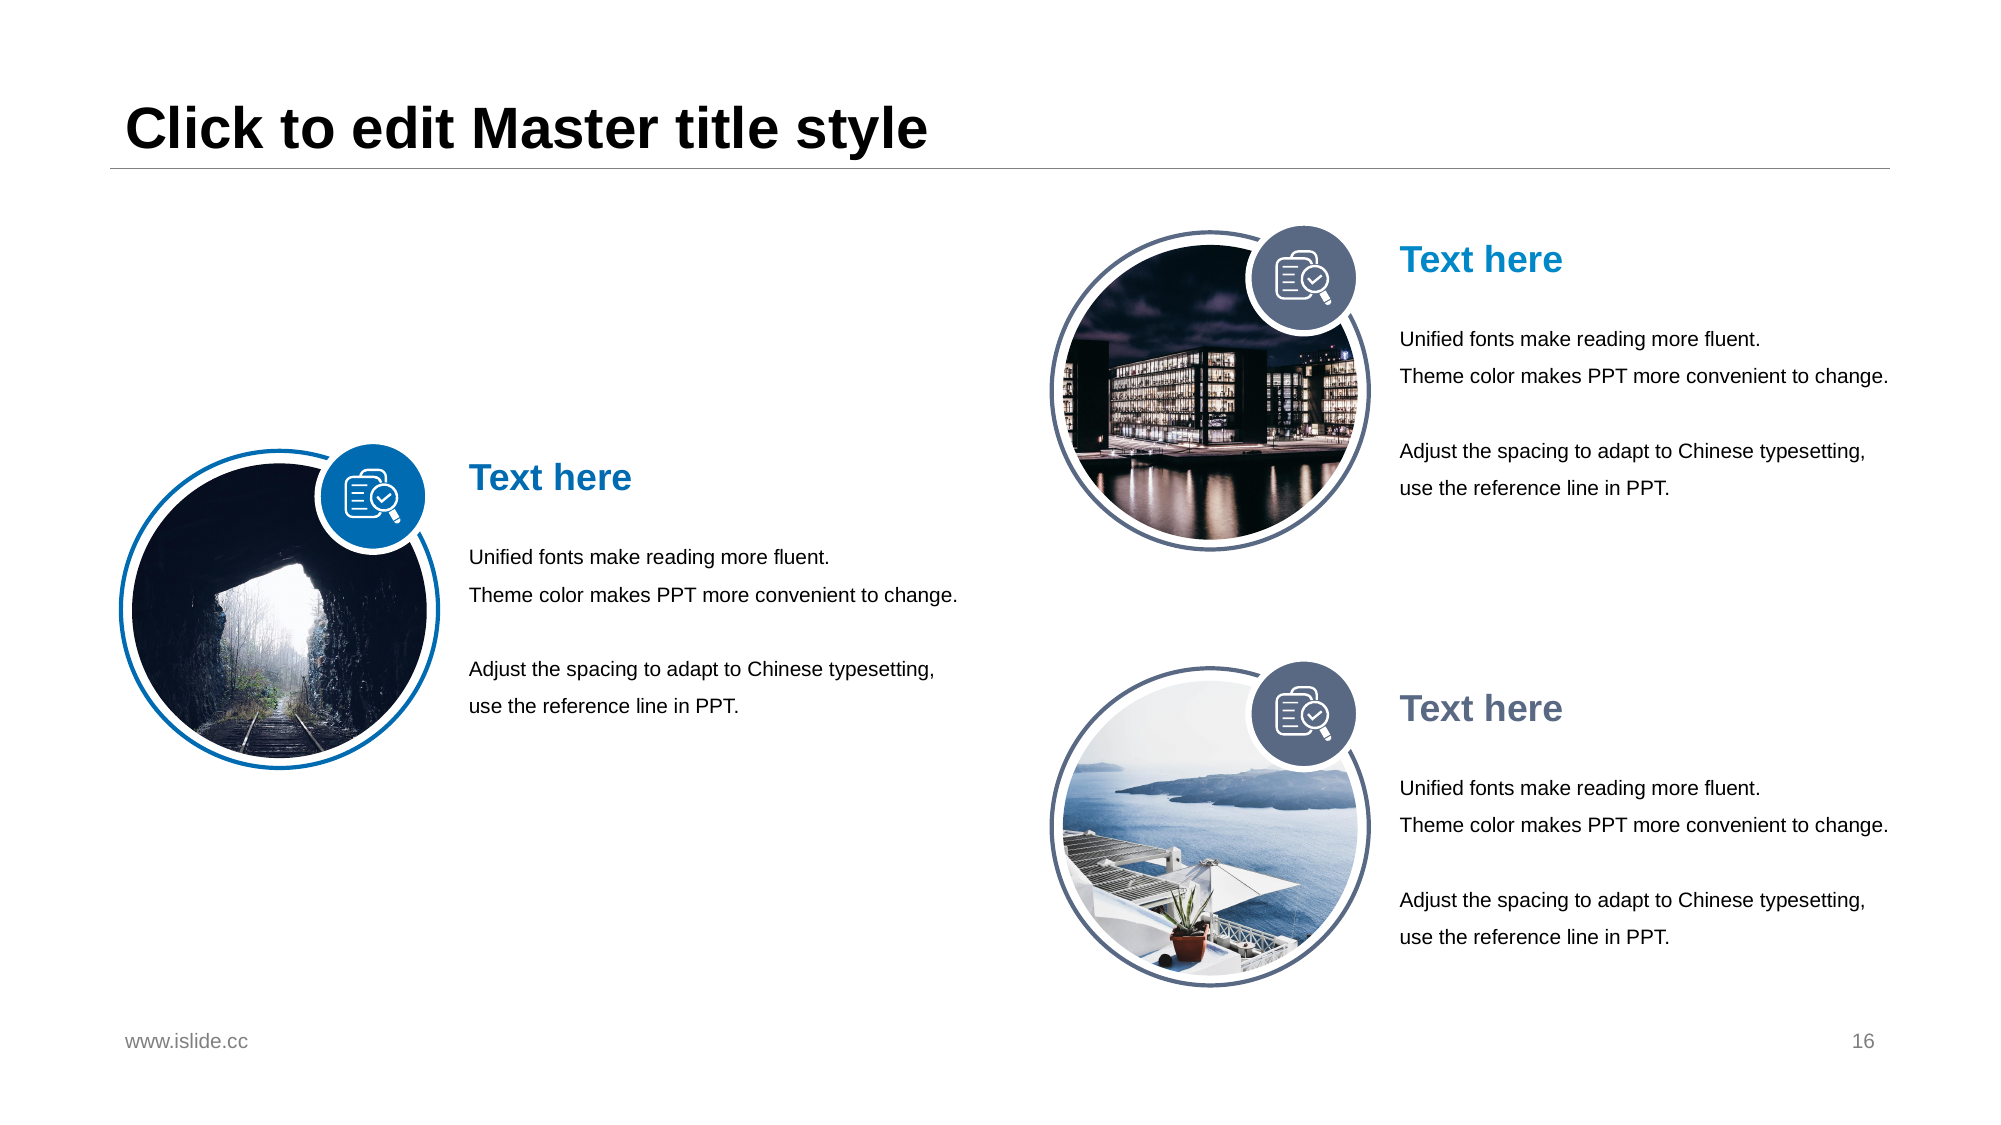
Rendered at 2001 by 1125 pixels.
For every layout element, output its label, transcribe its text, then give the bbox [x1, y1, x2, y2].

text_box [120, 209, 1916, 999]
slide_number 16 [1412, 1023, 1890, 1058]
footer www.islide.cc [109, 1023, 790, 1058]
title Click to edit Master title style [109, 0, 1890, 169]
